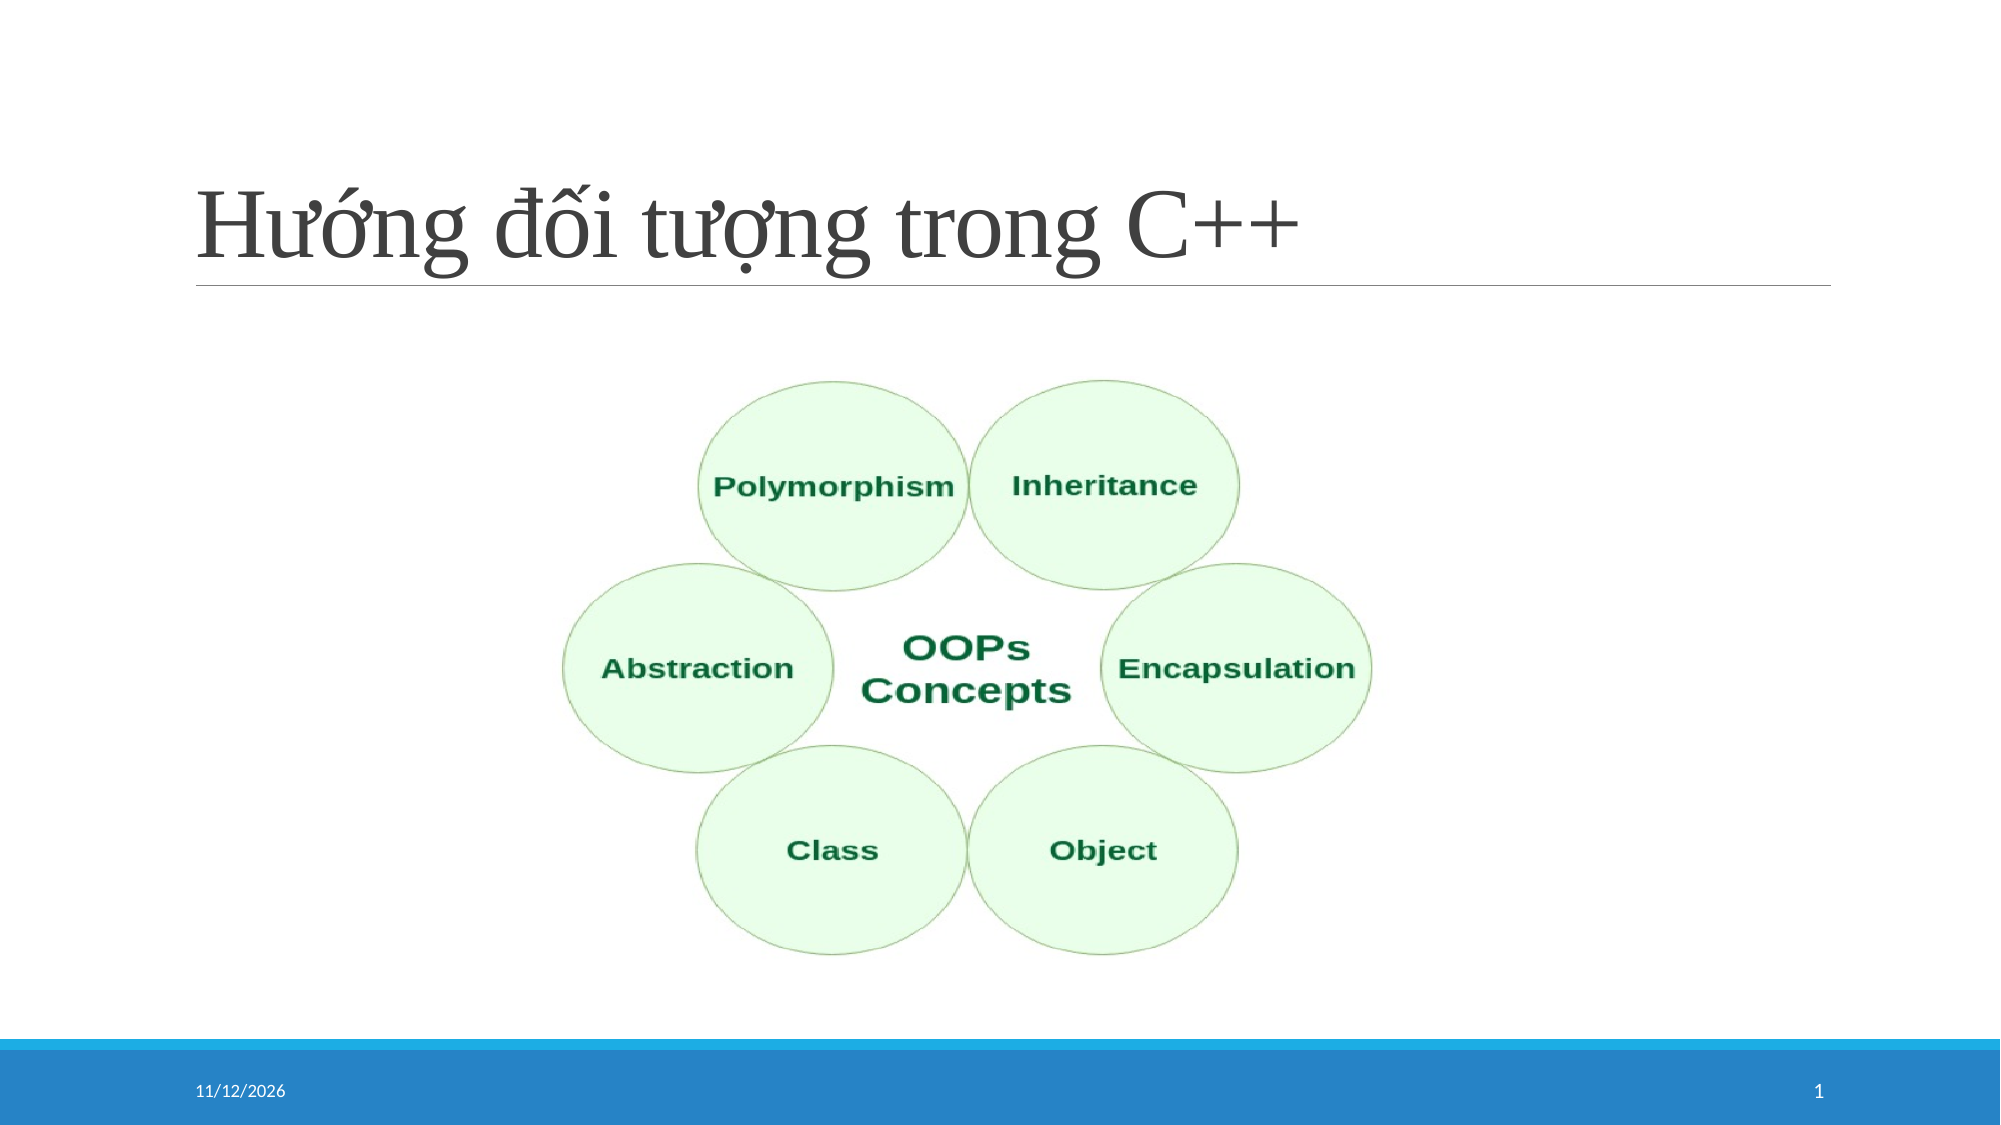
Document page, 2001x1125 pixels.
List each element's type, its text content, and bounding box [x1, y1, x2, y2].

title Hướng đối tượng trong C++ [180, 47, 1830, 285]
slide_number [180, 1059, 586, 1120]
picture [548, 375, 1391, 969]
slide_number 1 [1624, 1059, 1840, 1120]
